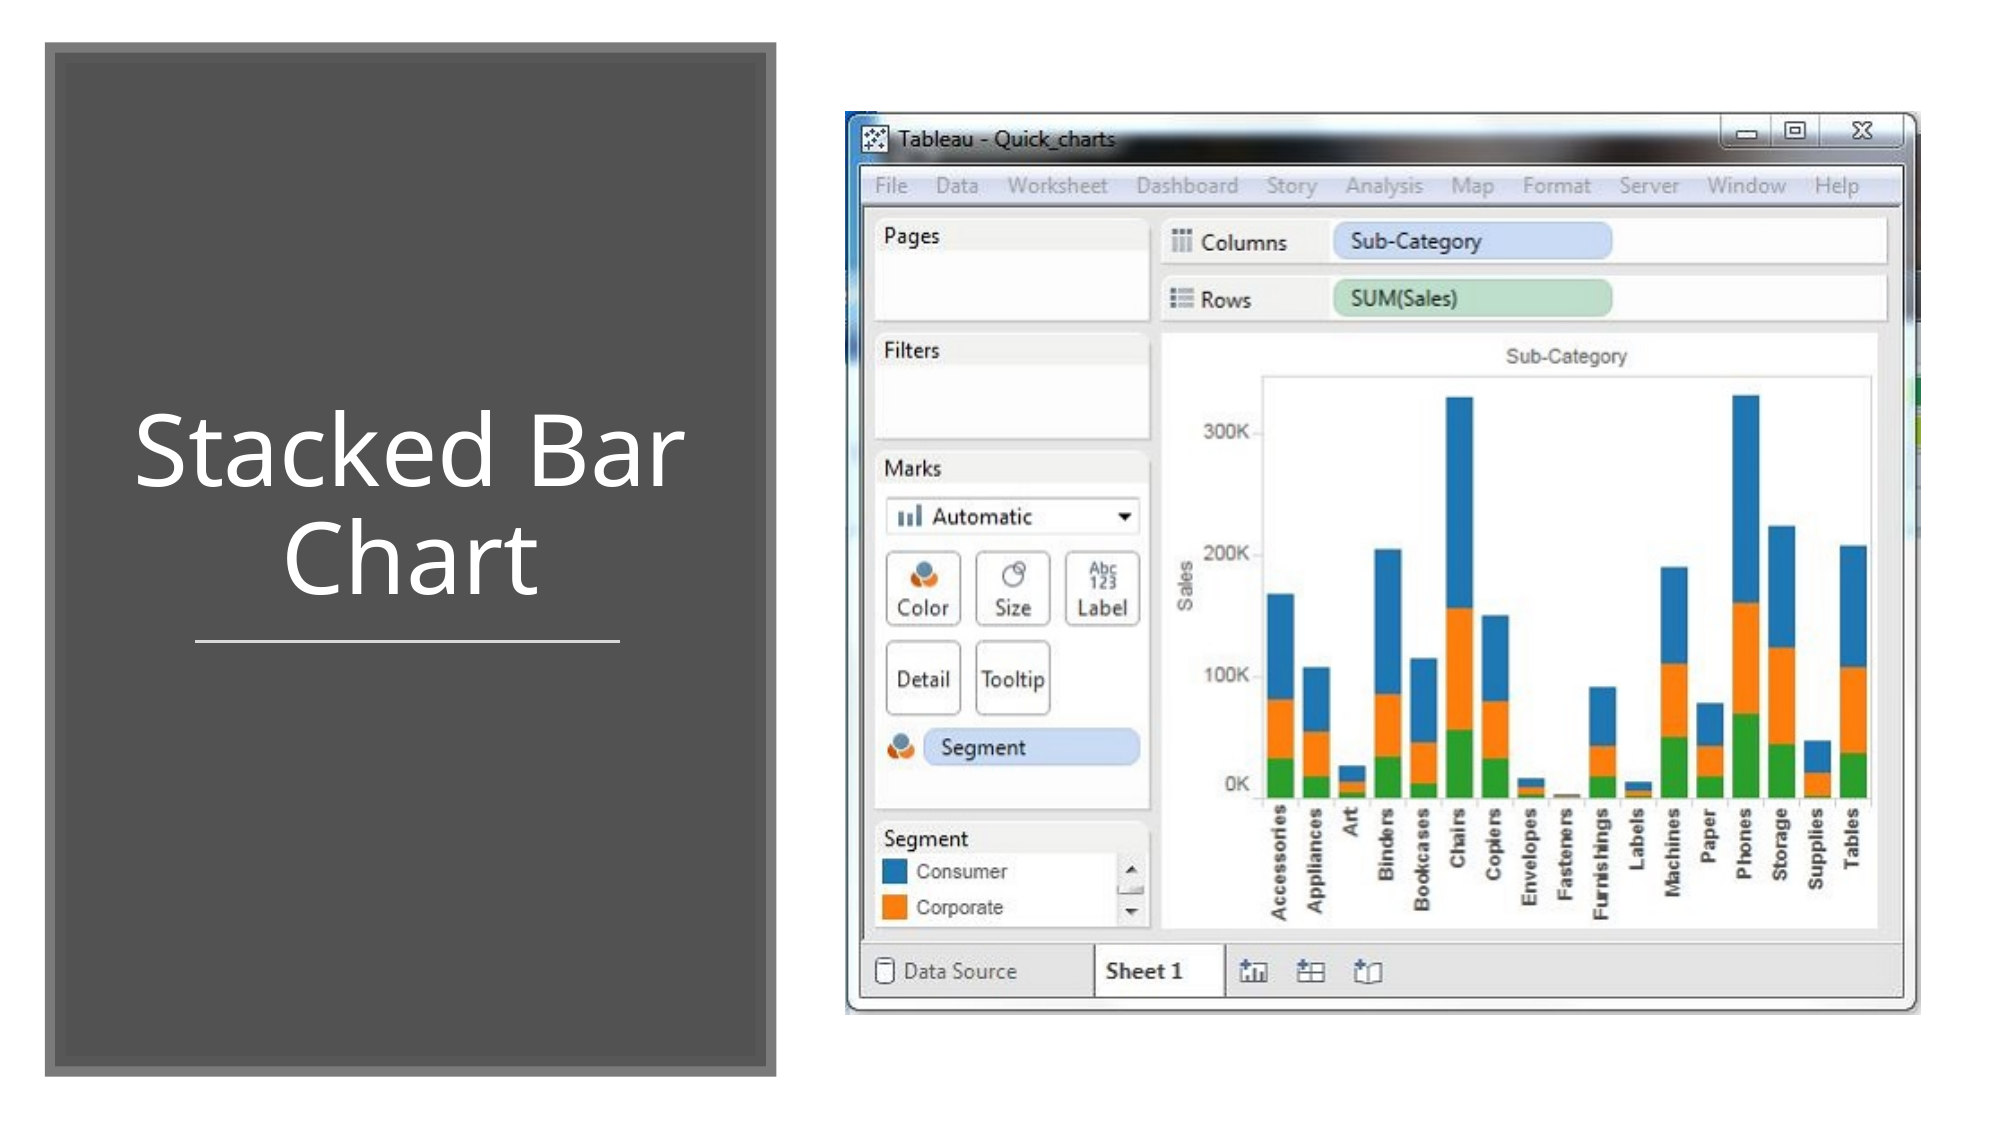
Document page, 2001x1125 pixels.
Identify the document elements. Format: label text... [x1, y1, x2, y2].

text_box [54, 52, 767, 1067]
title Stacked Bar Chart [110, 149, 711, 624]
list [845, 111, 1921, 1015]
